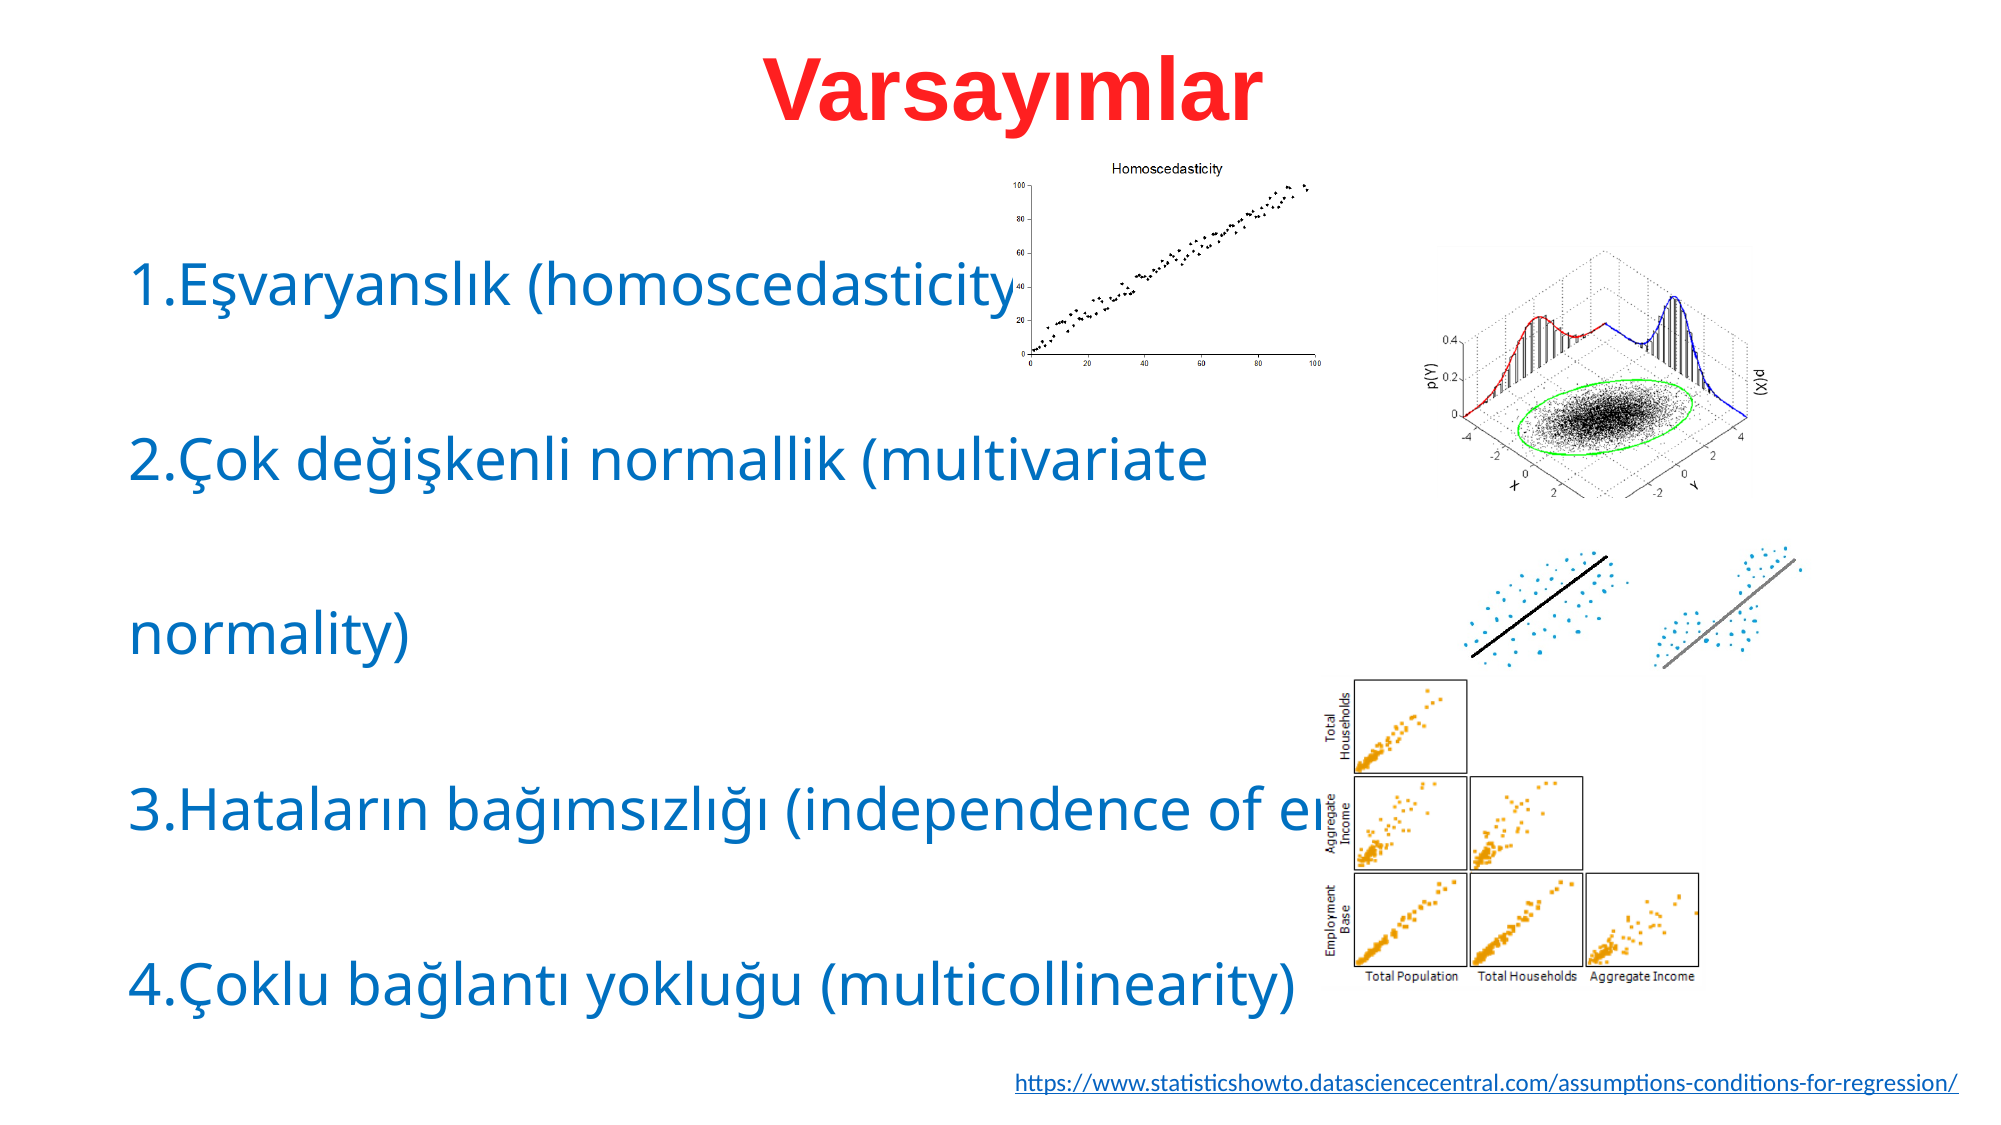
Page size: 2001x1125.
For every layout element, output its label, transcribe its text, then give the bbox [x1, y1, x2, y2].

text_box https://www.statisticshowto.datasciencecentral.com/assumptions-conditions-for-regression/ [999, 1058, 2000, 1104]
text_box Varsayımlar [509, 22, 1517, 162]
text_box Eşvaryanslık (homoscedasticity) Çok değişkenli normallik (multivariate normality) Hataların bağımsızlığı (independence of errors) Çoklu bağlantı yokluğu (multicollinearity) Doğrusal ilişki [114, 134, 1495, 1125]
picture [1321, 245, 1834, 991]
picture [1013, 163, 1321, 366]
